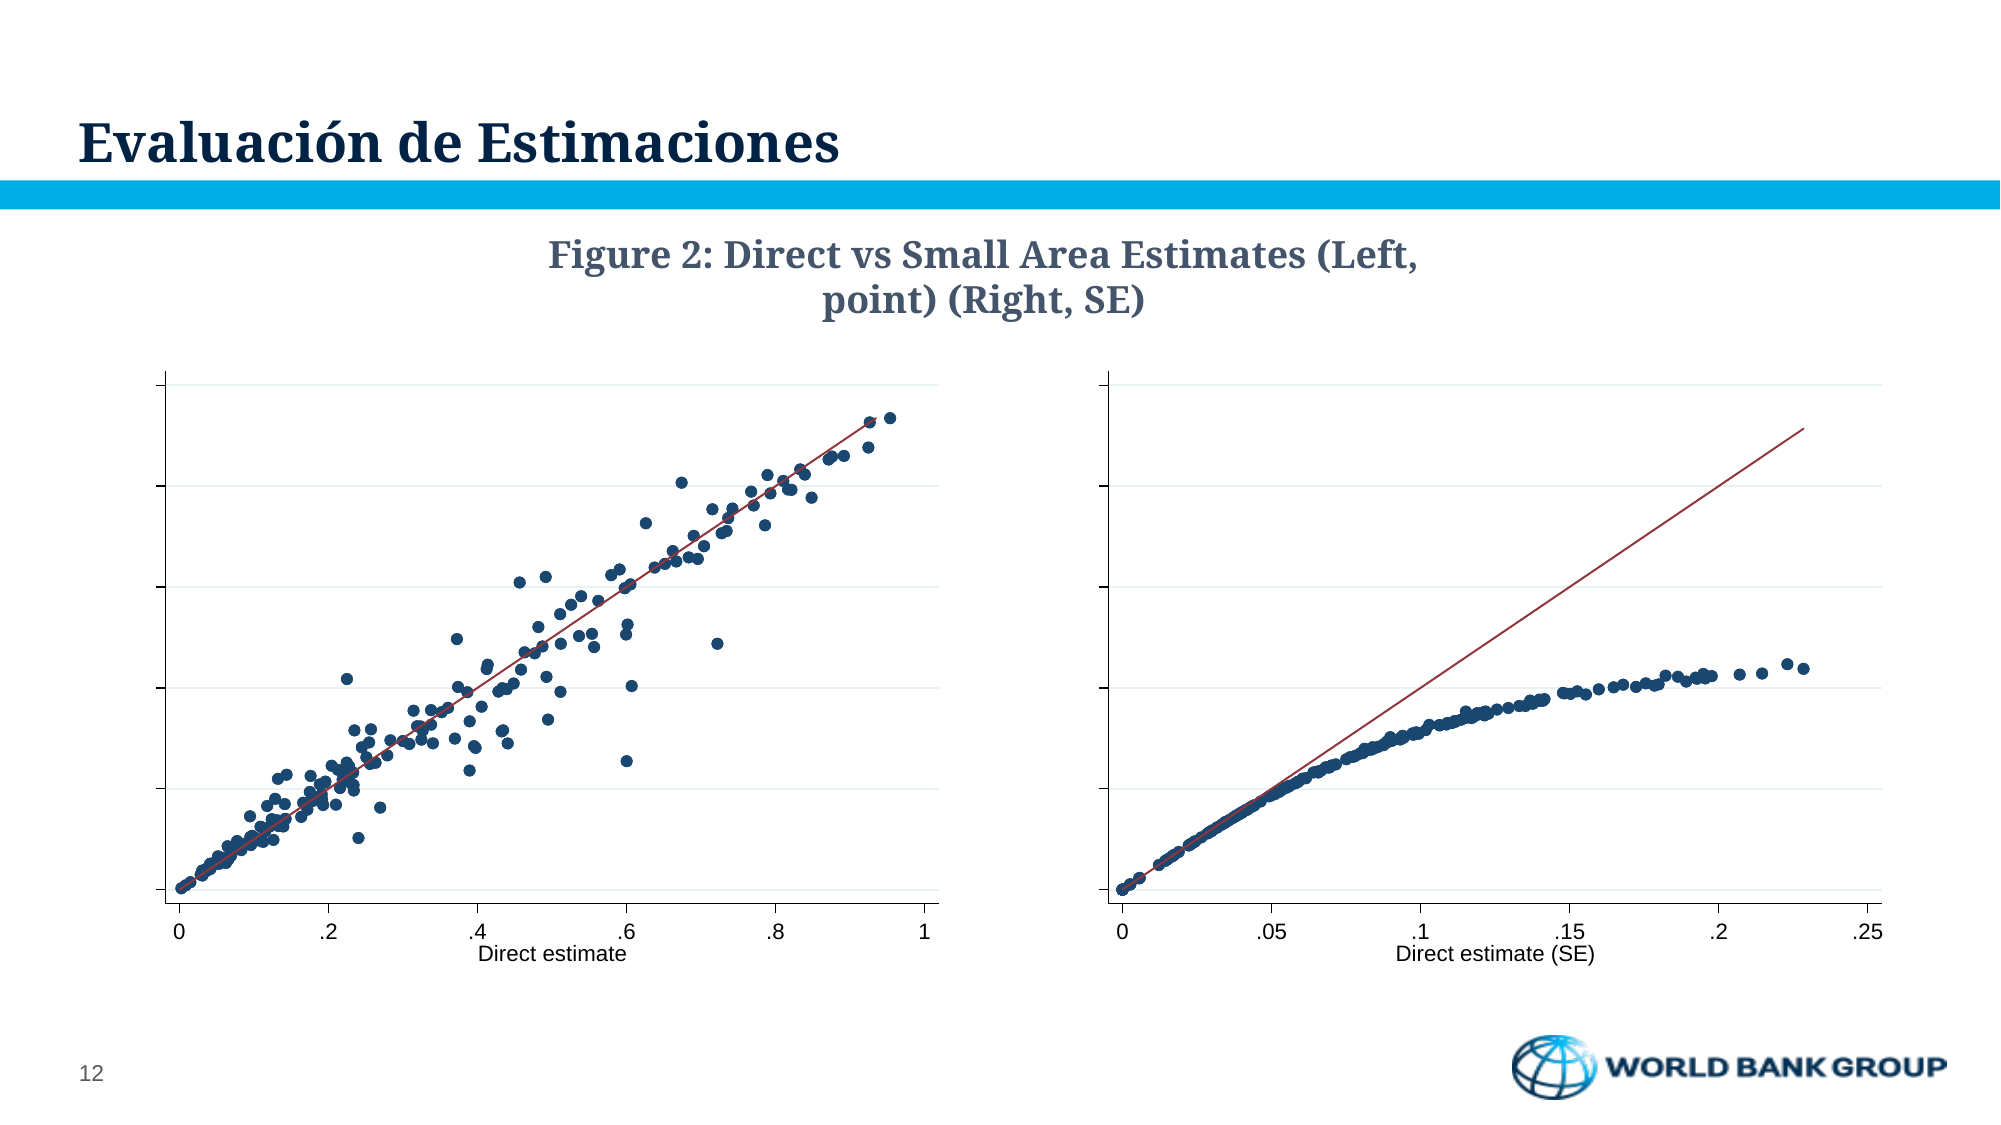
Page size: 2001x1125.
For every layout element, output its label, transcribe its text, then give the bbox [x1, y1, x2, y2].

picture [1020, 348, 1906, 991]
slide_number 12 [78, 1042, 149, 1103]
title Evaluación de Estimaciones [78, 49, 1929, 174]
picture [1512, 1035, 1947, 1100]
picture [77, 348, 963, 991]
text_box Figure 2: Direct vs Small Area Estimates (Left, point) (Right, SE) [483, 223, 1484, 329]
